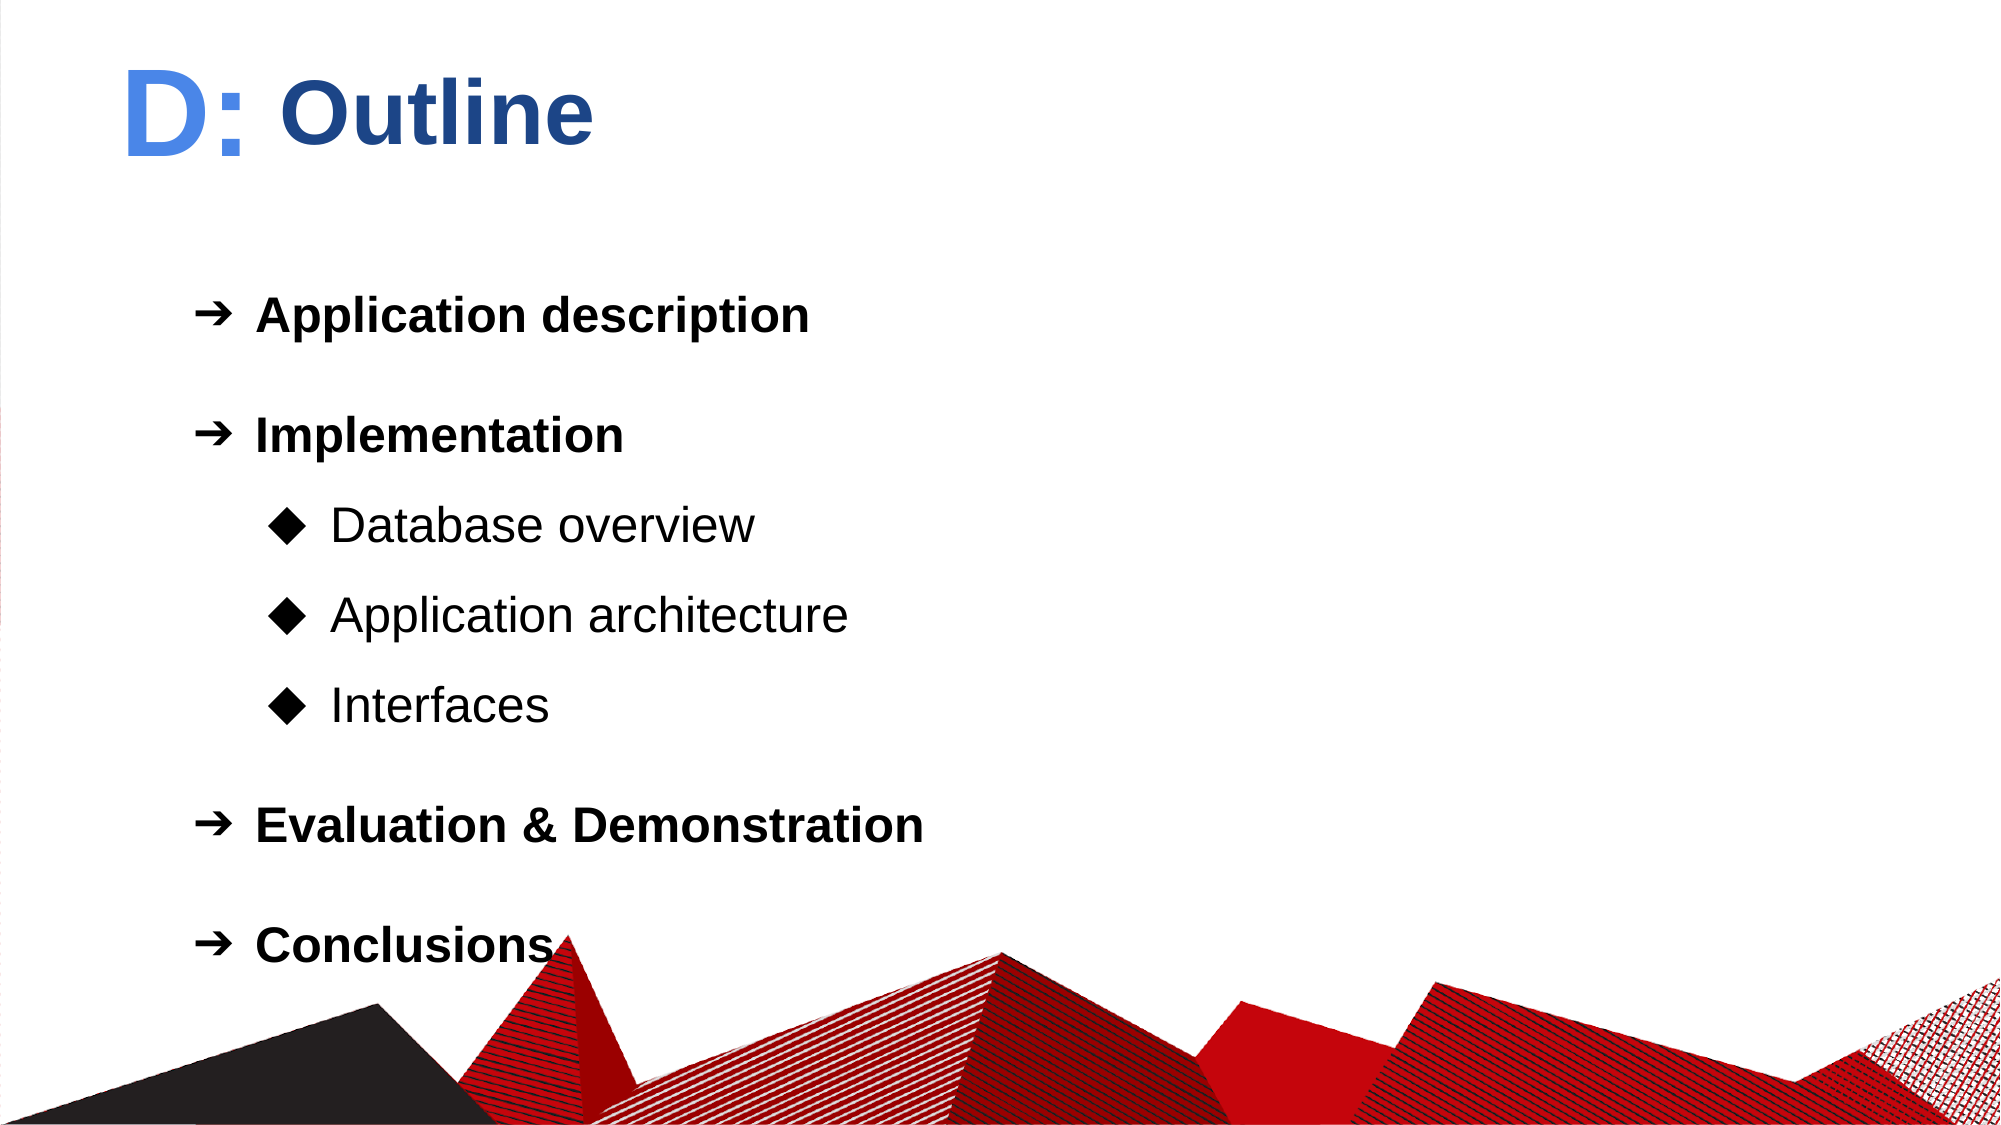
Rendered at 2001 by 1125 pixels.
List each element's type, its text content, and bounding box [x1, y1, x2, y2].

title Outline [373, 60, 1863, 170]
picture [0, 0, 2000, 1125]
text_box D: [105, 16, 373, 213]
text_box Application description Implementation Database overview Application architecture Interfaces Evaluation & Demonstration Conclusions [165, 207, 1771, 940]
